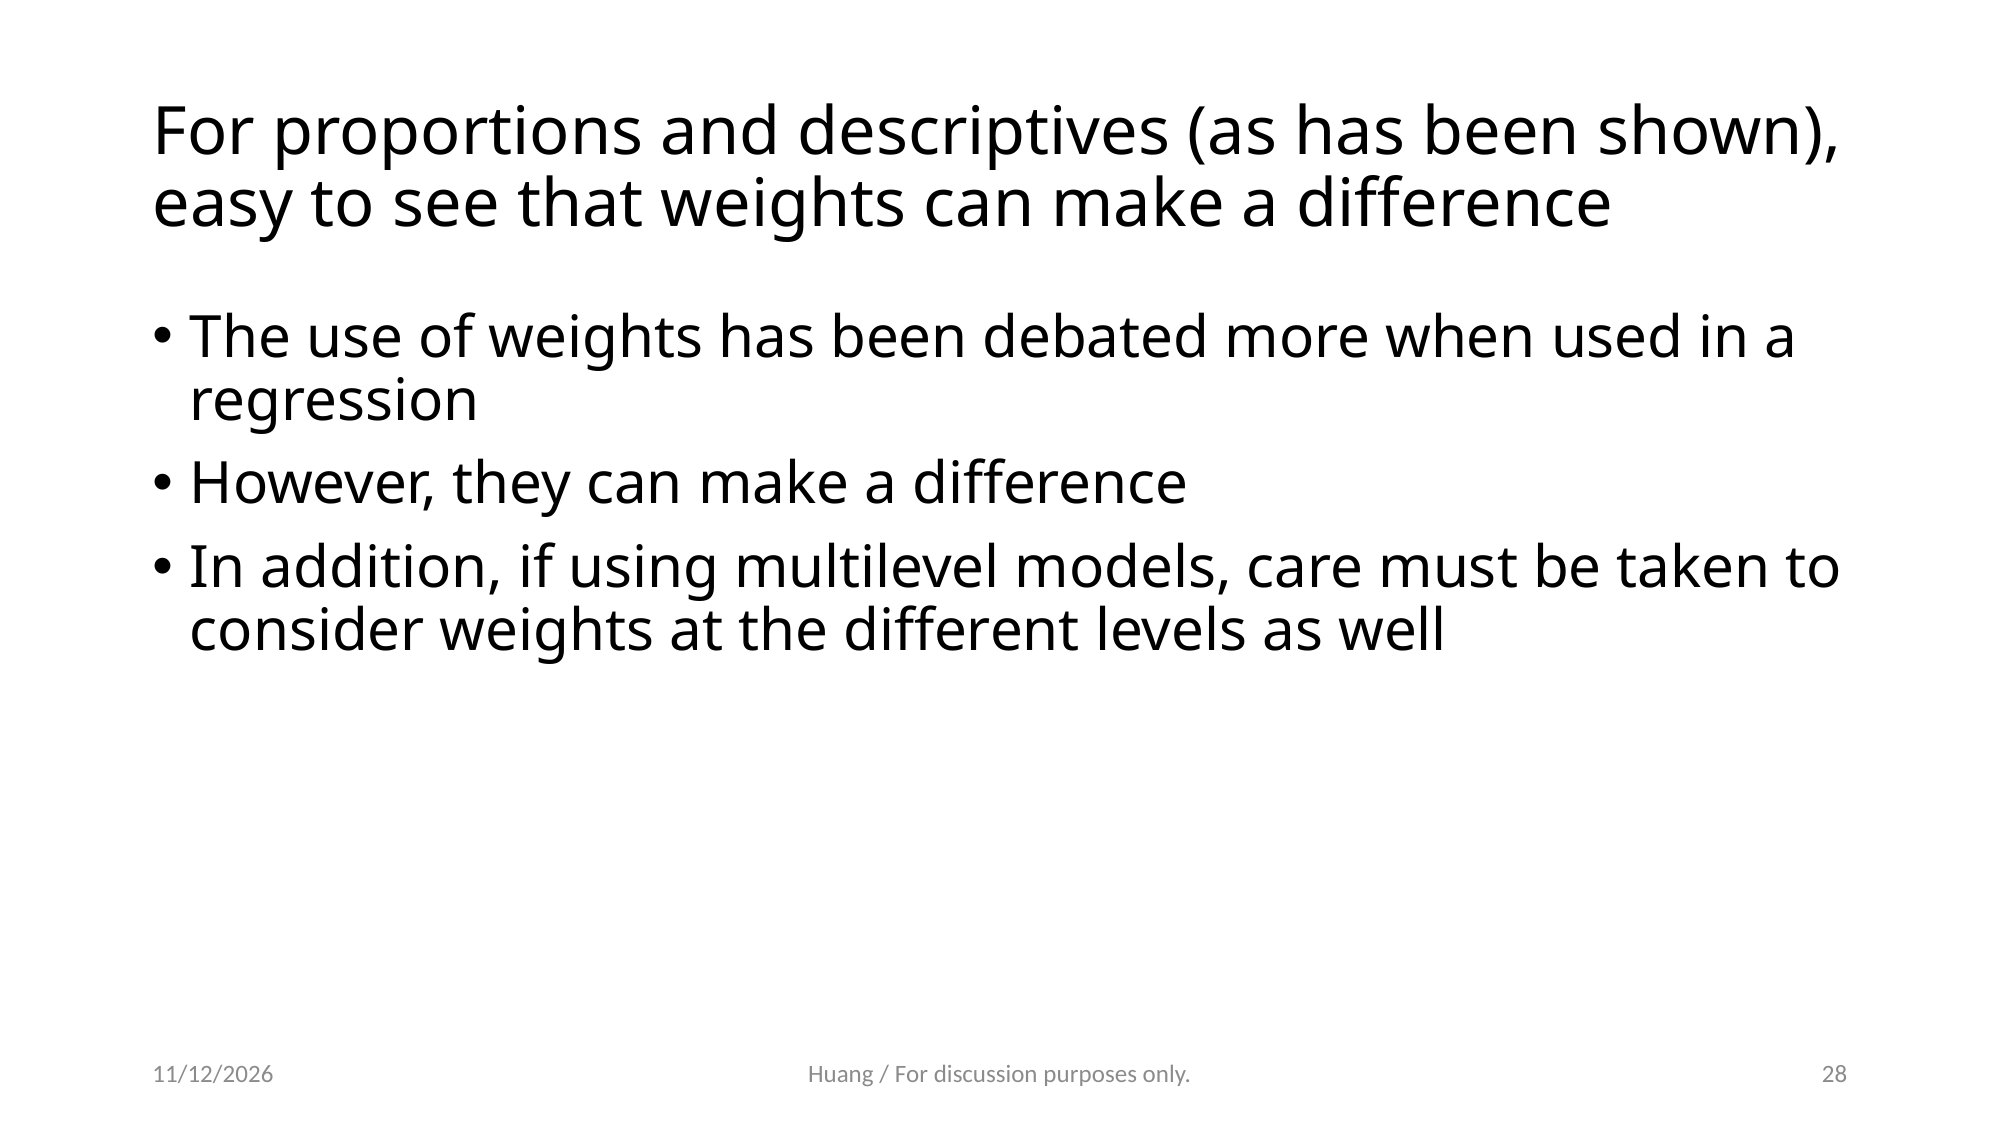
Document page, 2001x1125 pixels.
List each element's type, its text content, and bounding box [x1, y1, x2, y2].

title For proportions and descriptives (as has been shown), easy to see that weights can make a difference [137, 59, 1863, 278]
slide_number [137, 1042, 588, 1103]
footer Huang / For discussion purposes only. [662, 1042, 1338, 1103]
slide_number 28 [1412, 1042, 1863, 1103]
list The use of weights has been debated more when used in a regression However, they can make a difference In addition, if using multilevel models, care must be taken to consider weights at the different levels as well [137, 299, 1863, 1014]
